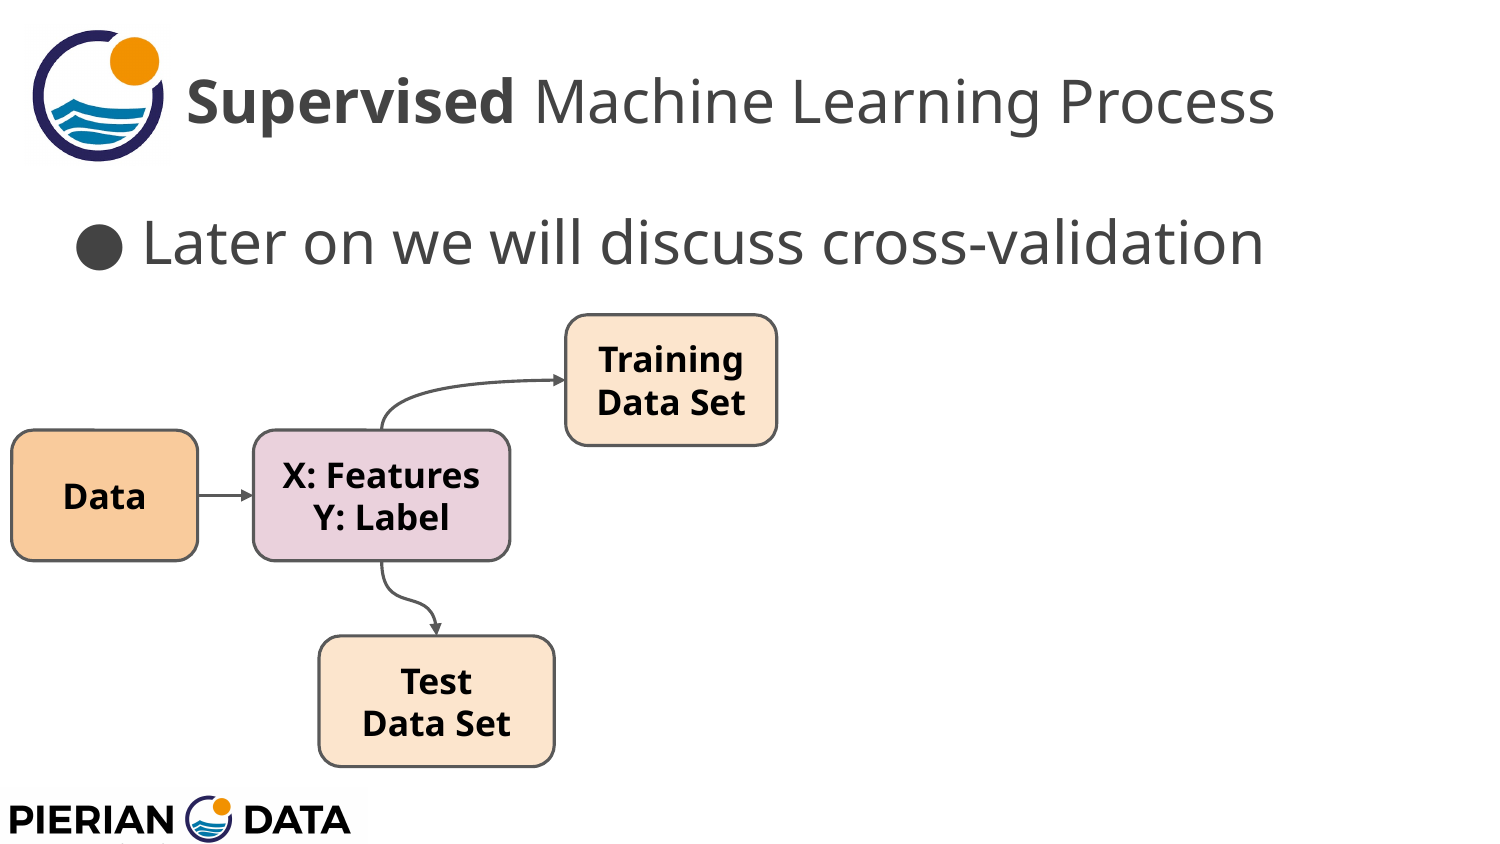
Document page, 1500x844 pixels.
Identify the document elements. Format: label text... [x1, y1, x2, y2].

text_box Test Data Set [318, 635, 555, 767]
text_box Training Data Set [565, 314, 777, 446]
text_box Data [11, 430, 198, 561]
list Later on we will discuss cross-validation [51, 189, 1476, 750]
picture [0, 787, 368, 844]
text_box X: Features Y: Label [253, 430, 510, 561]
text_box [371, 570, 447, 627]
title Supervised Machine Learning Process [176, 48, 1449, 143]
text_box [448, 312, 499, 498]
picture [24, 24, 172, 167]
